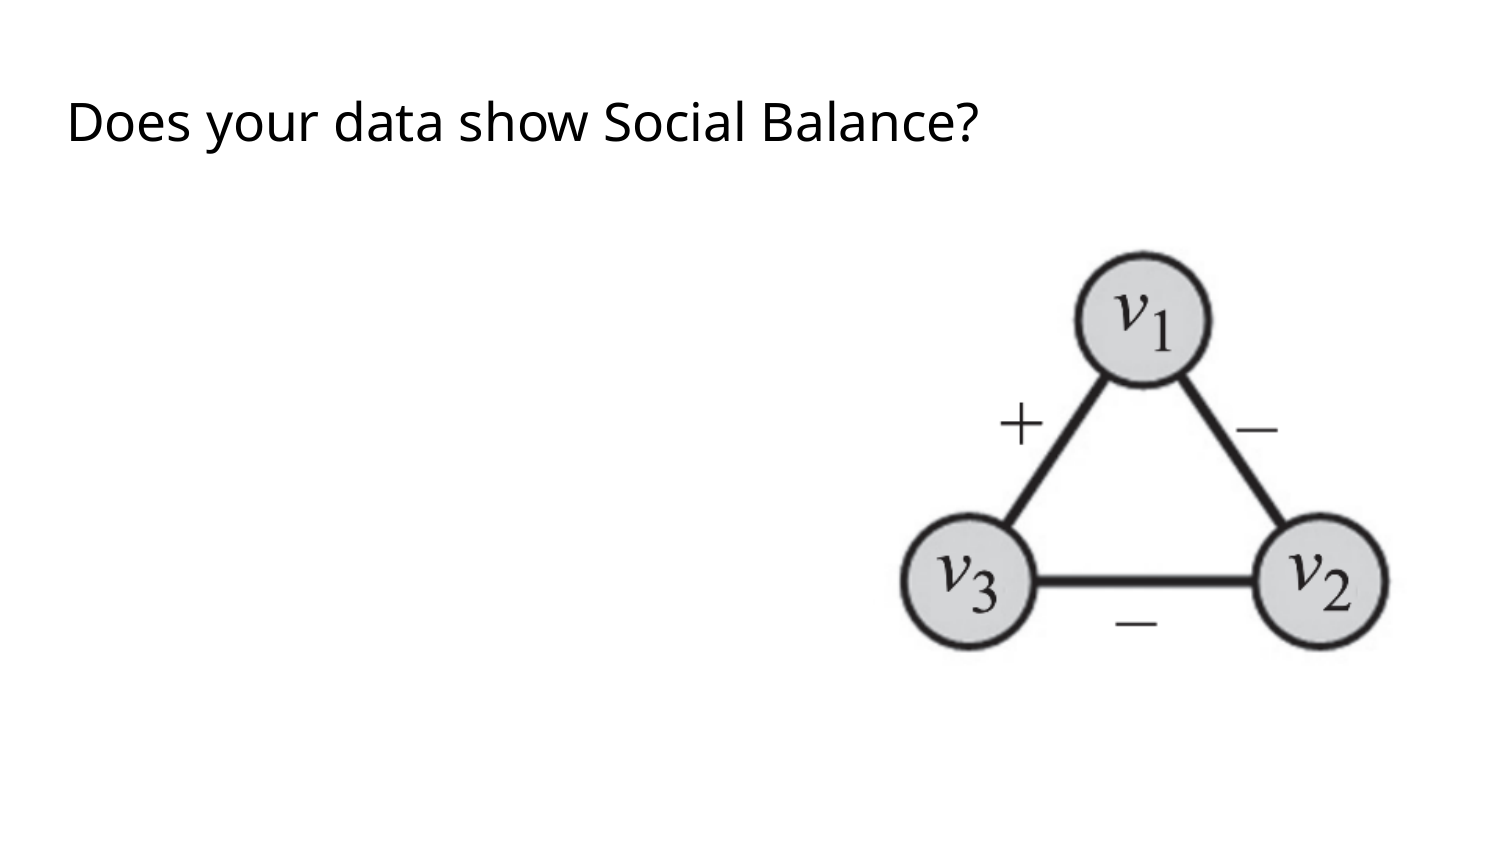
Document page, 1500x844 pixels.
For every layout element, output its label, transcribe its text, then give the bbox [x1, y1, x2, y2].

picture [873, 244, 1409, 667]
text_box Does your data show Social Balance? [51, 72, 1449, 167]
